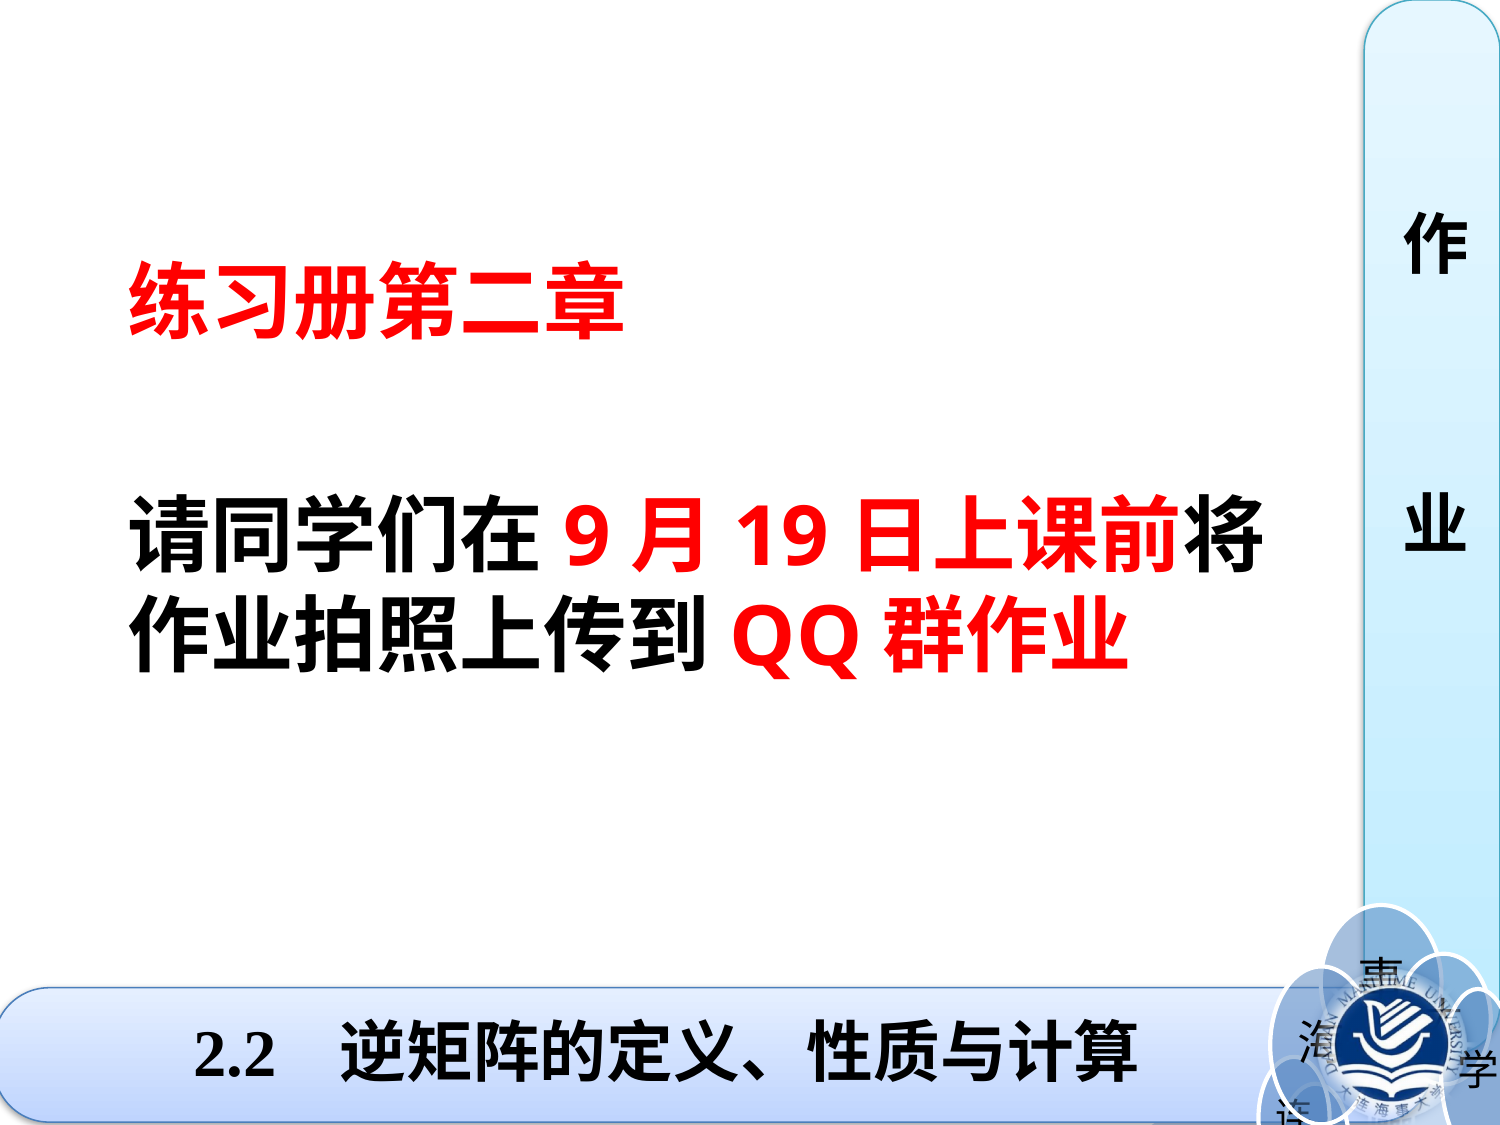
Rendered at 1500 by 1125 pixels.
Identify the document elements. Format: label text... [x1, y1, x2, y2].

title 2.2 逆矩阵的定义、性质与计算 [29, 999, 1305, 1094]
list 练习册第二章 请同学们在9月19日上课前将作业拍照上传到QQ群作业 [112, 125, 1294, 917]
subtitle 作 业 [1387, 28, 1471, 917]
picture [1310, 960, 1481, 1114]
